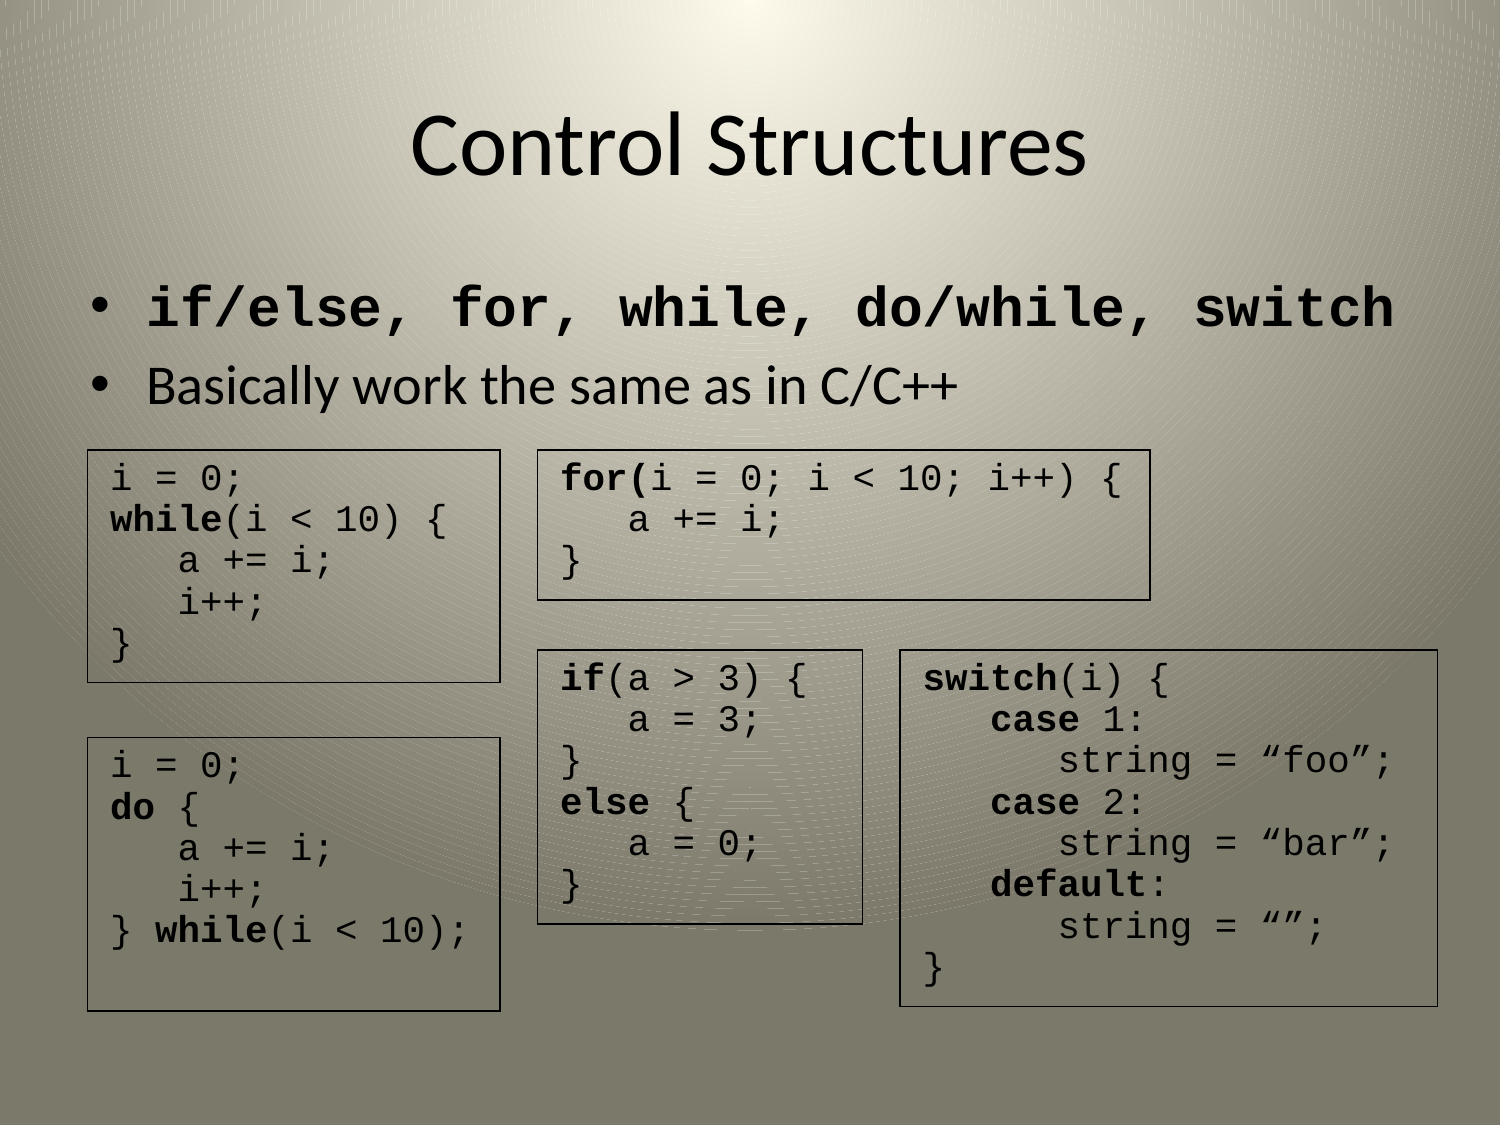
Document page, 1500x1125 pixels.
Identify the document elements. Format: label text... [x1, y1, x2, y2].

text_box for(i = 0; i < 10; i++) { a += i; } [537, 450, 1150, 601]
text_box if(a > 3) { a = 3; } else { a = 0; } [537, 649, 863, 924]
text_box i = 0; while(i < 10) { a += i; i++; } [87, 450, 500, 683]
text_box i = 0; do { a += i; i++; } while(i < 10); [87, 737, 500, 1012]
title Control Structures [75, 45, 1425, 233]
list if/else, for, while, do/while, switch Basically work the same as in C/C++ [75, 262, 1425, 1005]
text_box switch(i) { case 1: string = “foo”; case 2: string = “bar”; default: string = “”; } [899, 649, 1438, 1007]
